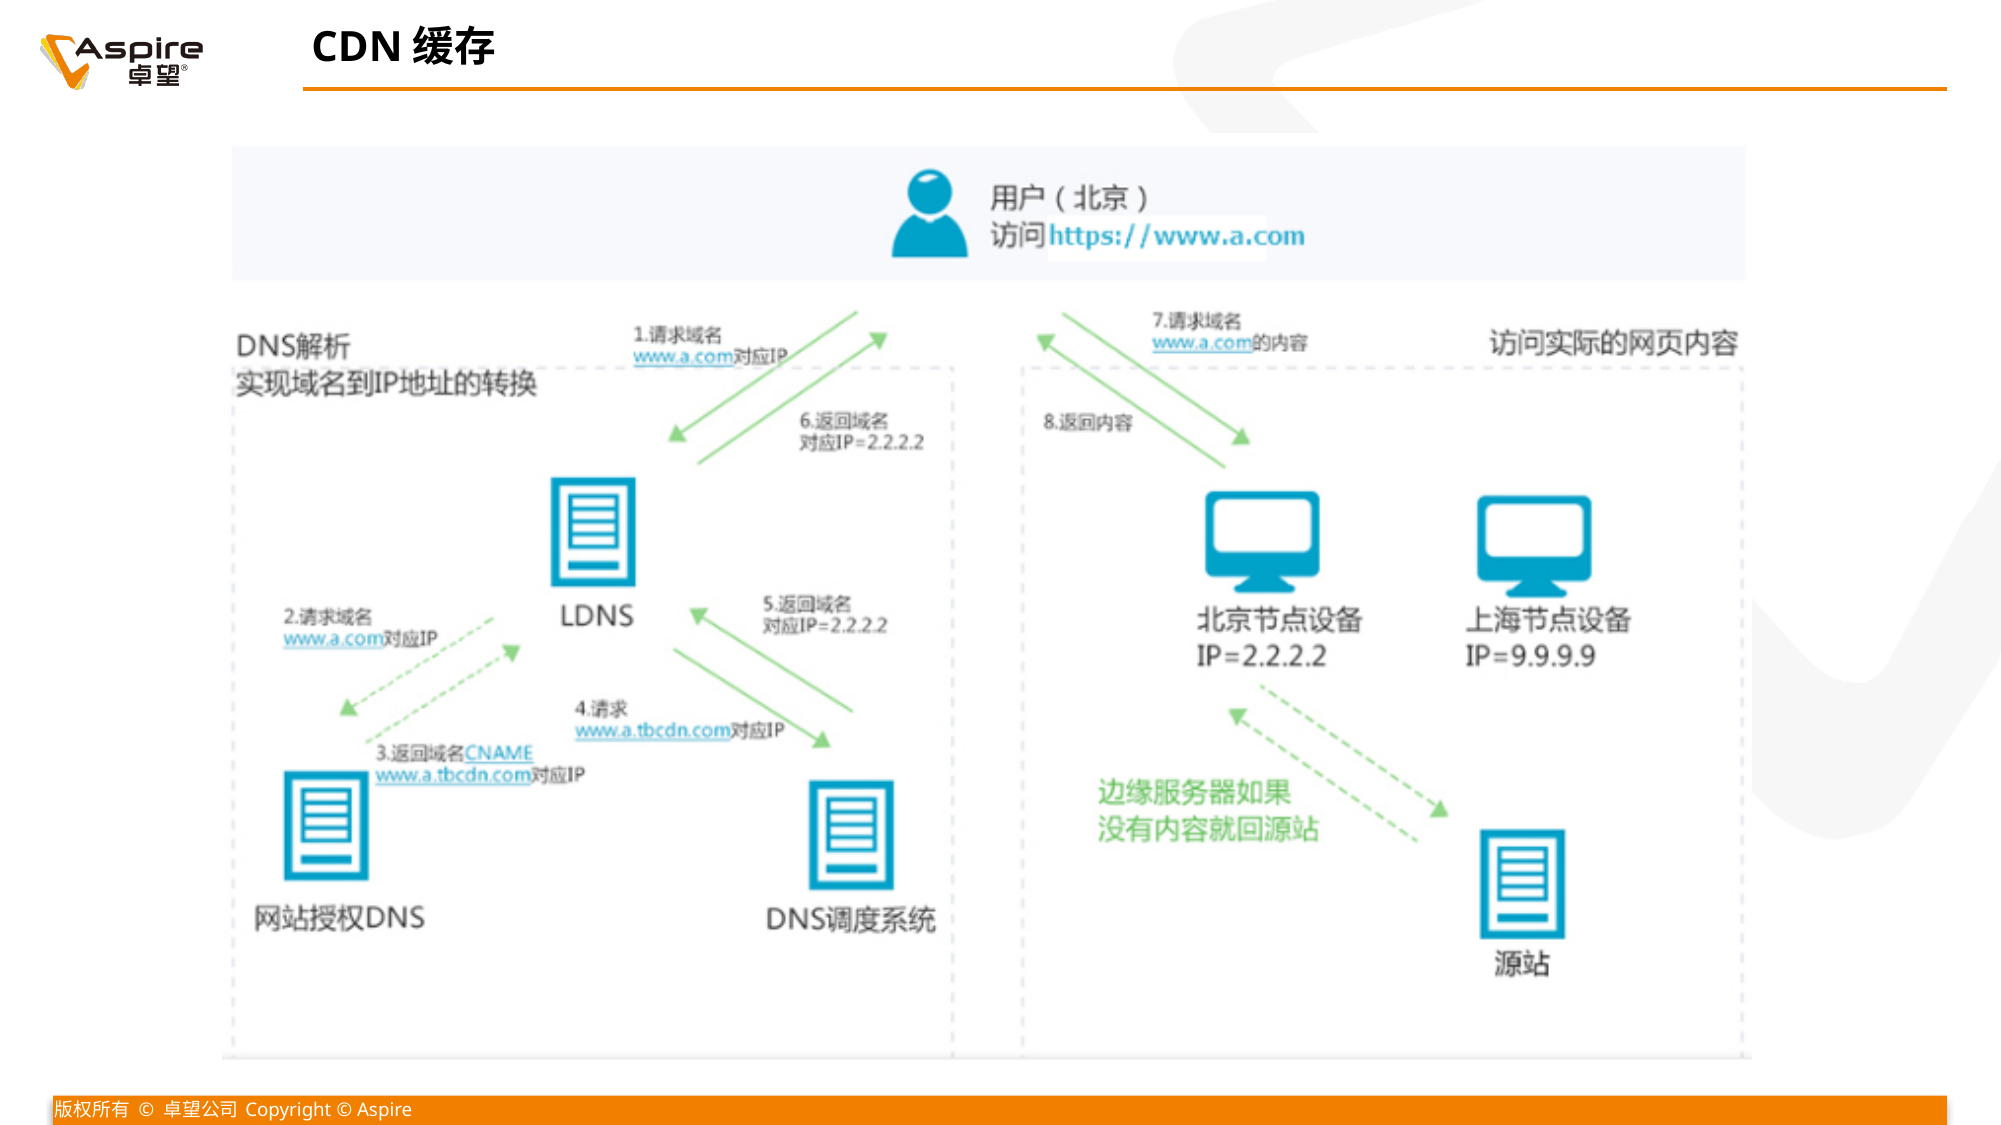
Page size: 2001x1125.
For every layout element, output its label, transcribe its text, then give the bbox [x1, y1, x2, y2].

picture [36, 34, 208, 90]
picture [222, 133, 1752, 1062]
text_box CDN缓存 [296, 0, 1023, 90]
